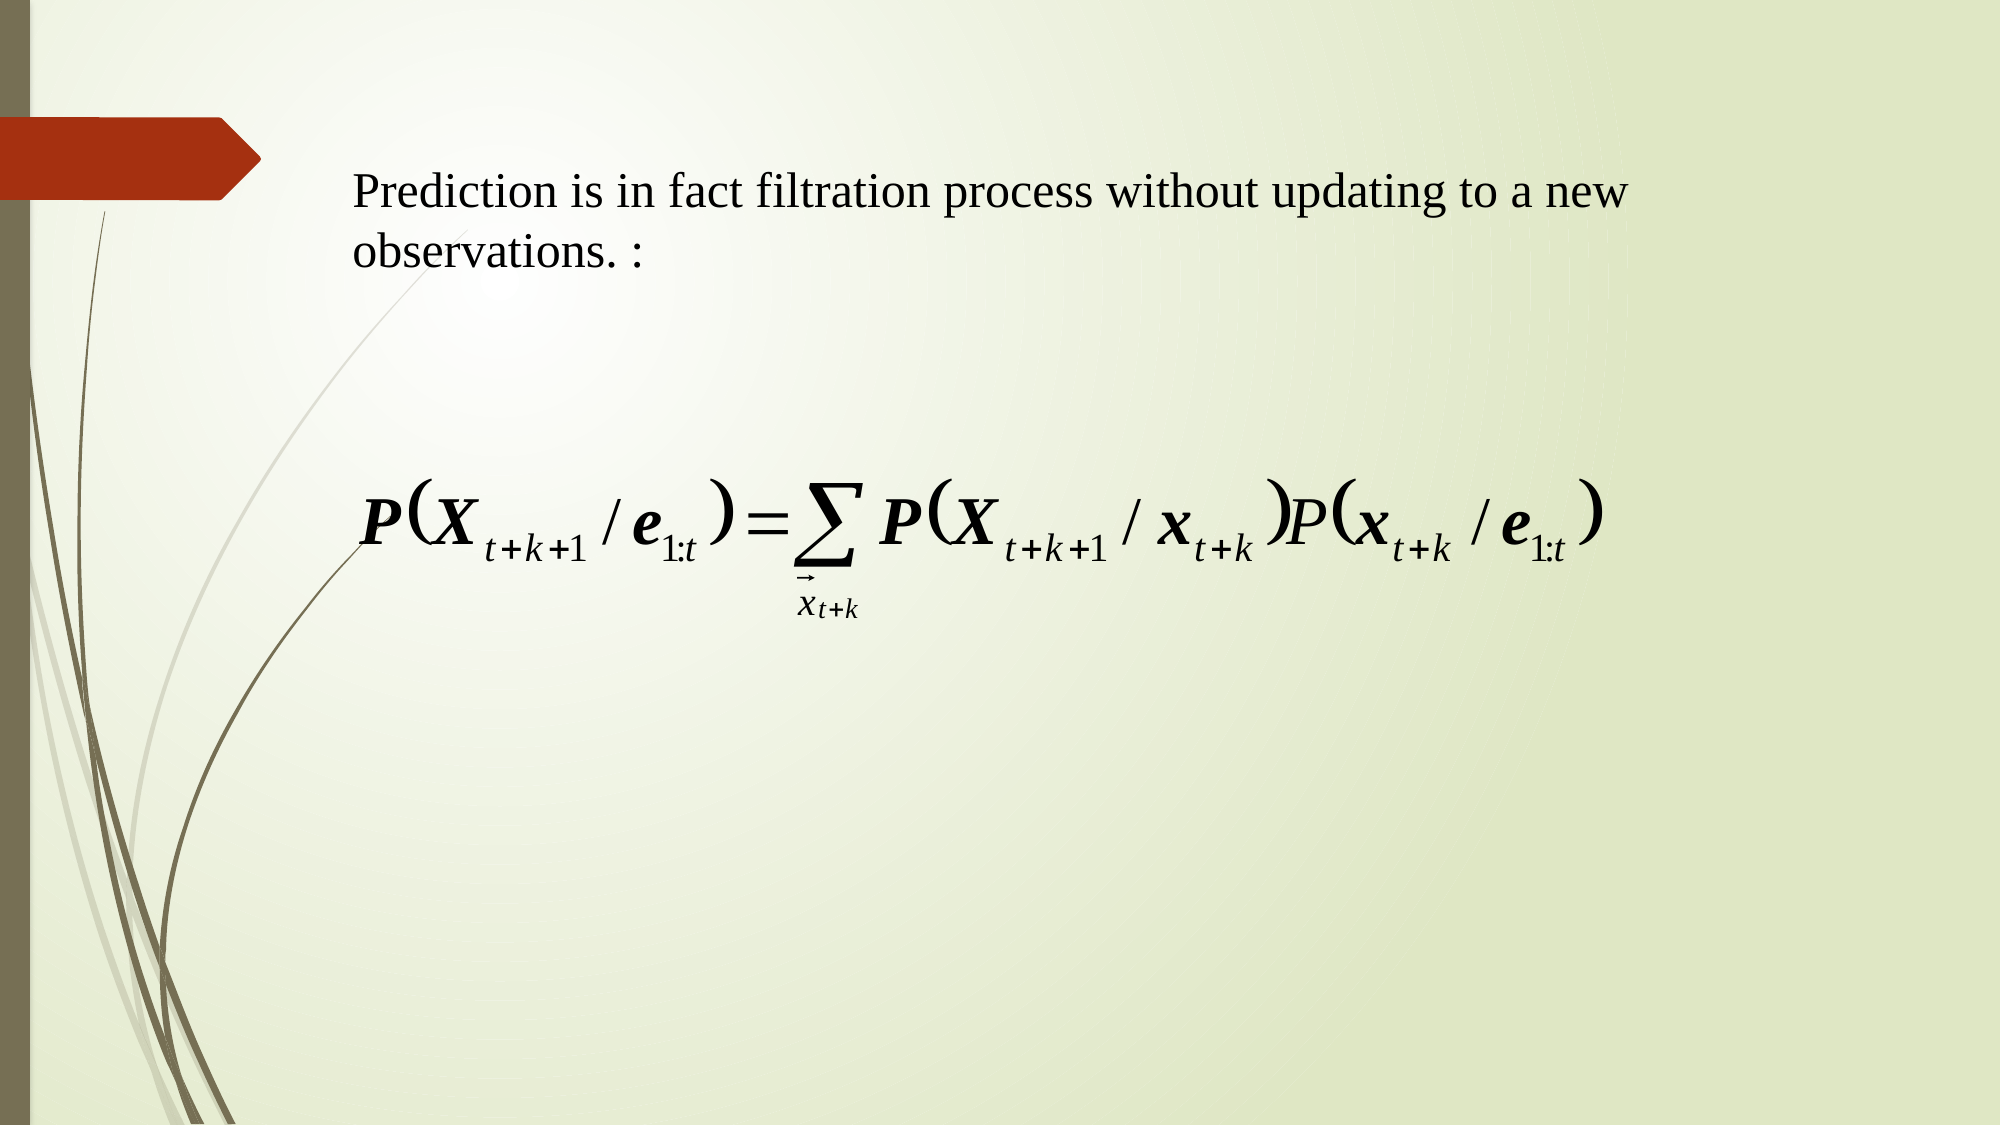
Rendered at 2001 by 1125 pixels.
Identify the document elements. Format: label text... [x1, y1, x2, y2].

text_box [345, 424, 1605, 636]
text_box Prediction is in fact filtration process without updating to a new observations. : [337, 149, 1675, 455]
